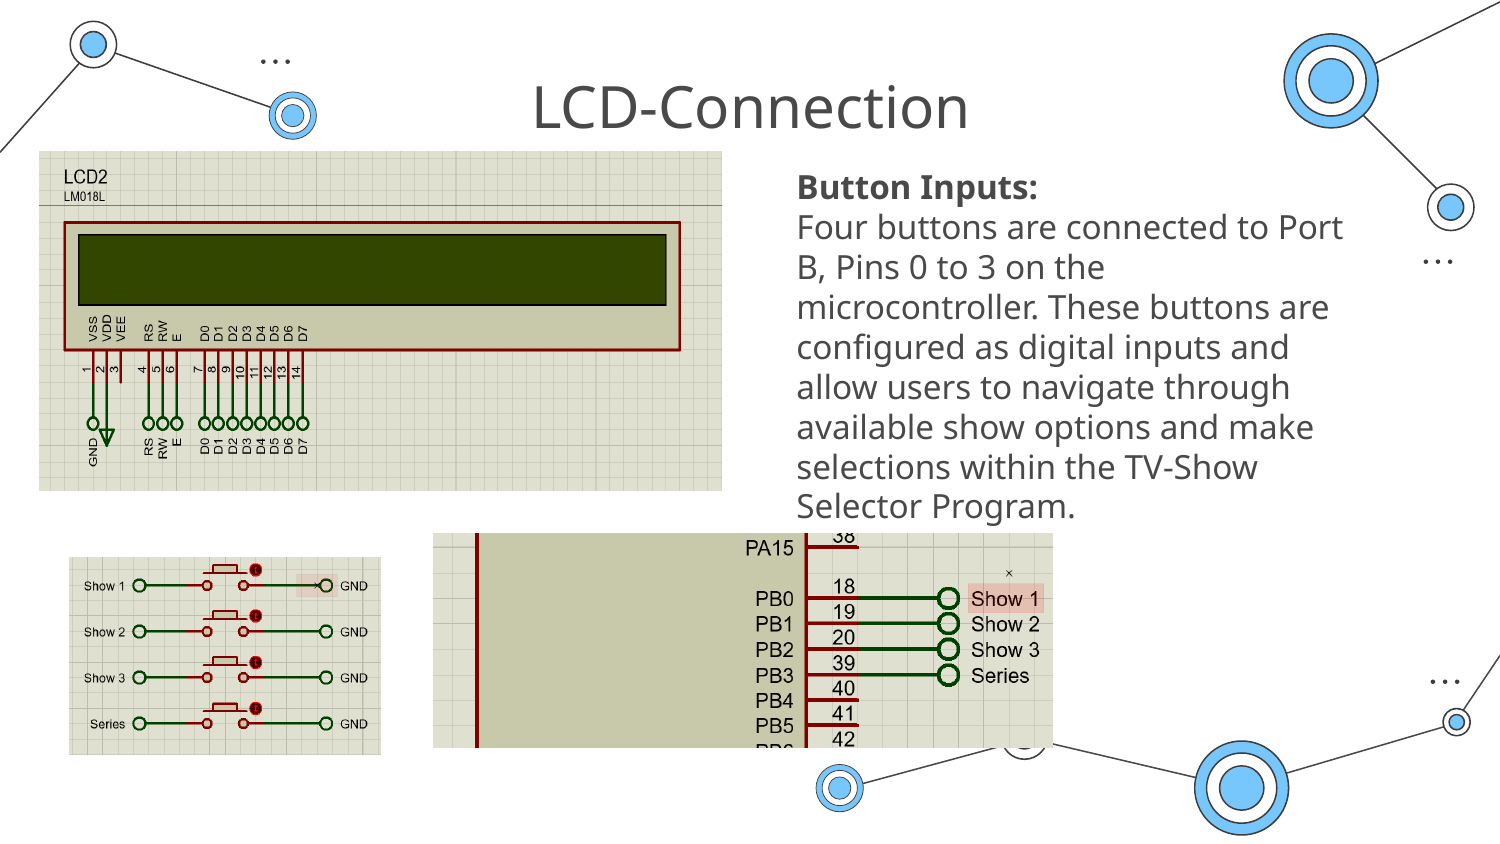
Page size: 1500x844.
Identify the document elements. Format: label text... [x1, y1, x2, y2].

picture [39, 151, 722, 491]
subtitle Button Inputs: Four buttons are connected to Port B, Pins 0 to 3 on the microcontroller. These buttons are configured as digital inputs and allow users to navigate through available show options and make selections within the TV-Show Selector Program. [781, 151, 1365, 588]
title LCD-Connection [208, 55, 1293, 146]
picture [432, 533, 1053, 748]
picture [69, 557, 381, 755]
